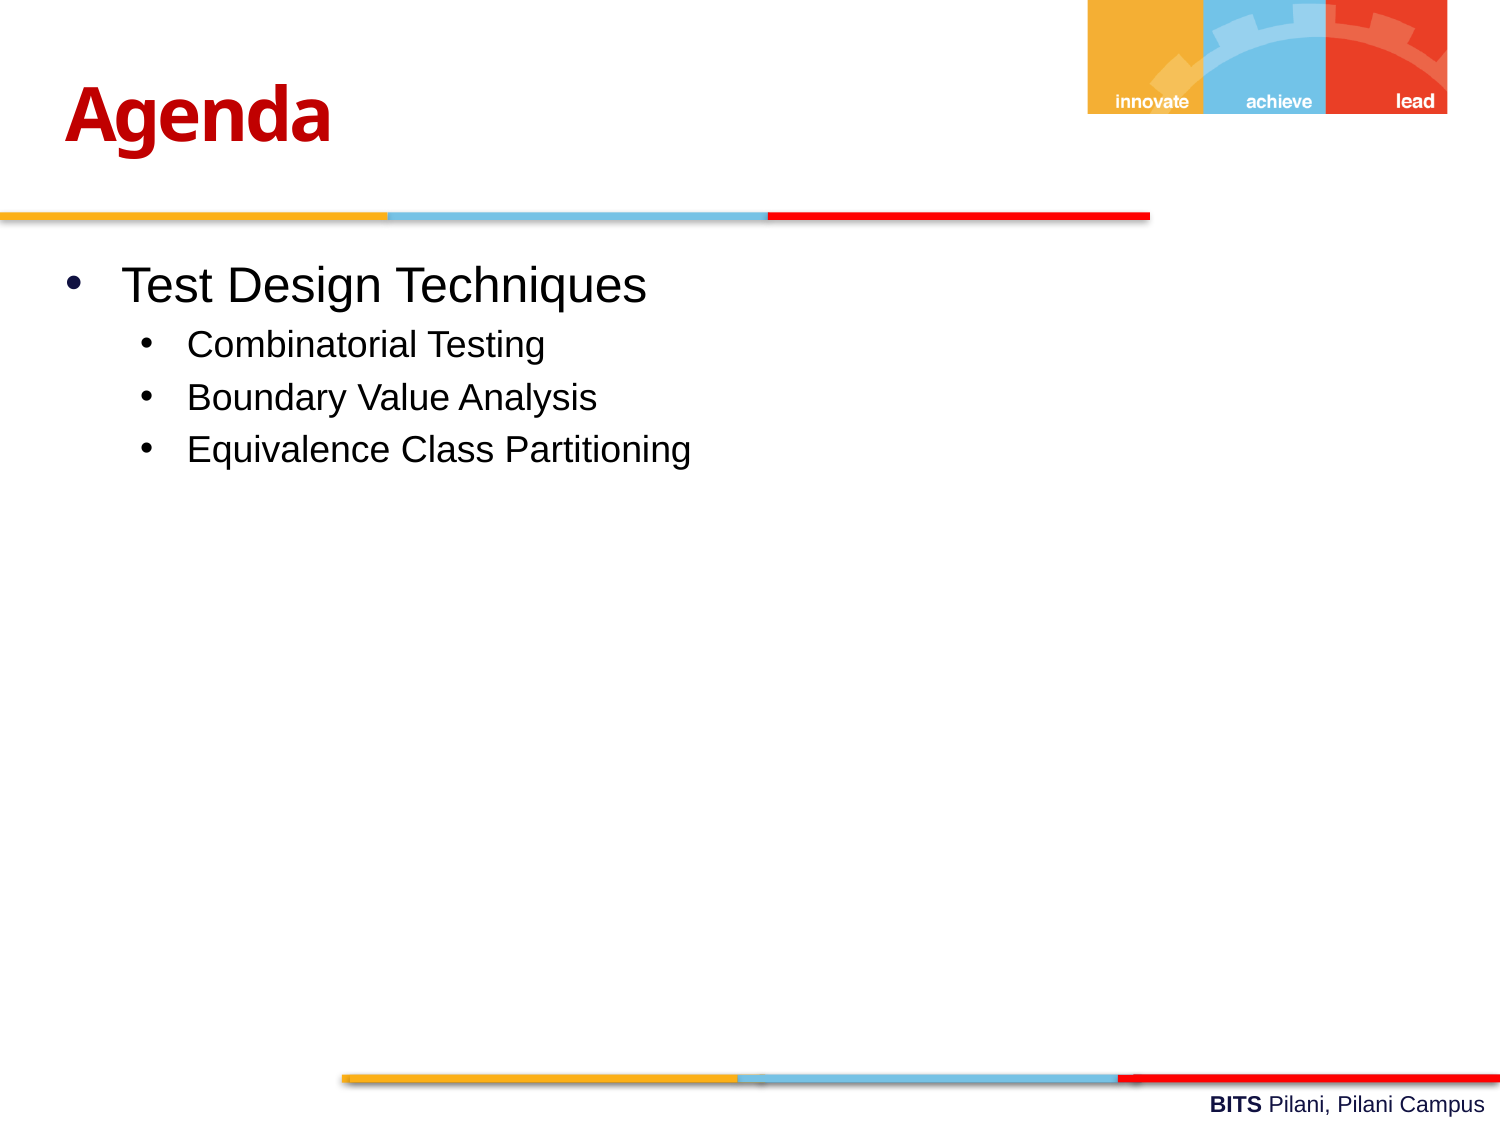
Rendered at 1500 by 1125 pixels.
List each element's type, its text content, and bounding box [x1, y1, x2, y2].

list Agenda [50, 24, 1088, 213]
picture [1087, 0, 1448, 114]
list Test Design Techniques Combinatorial Testing Boundary Value Analysis Equivalence Class Partitioning [50, 245, 1400, 1025]
